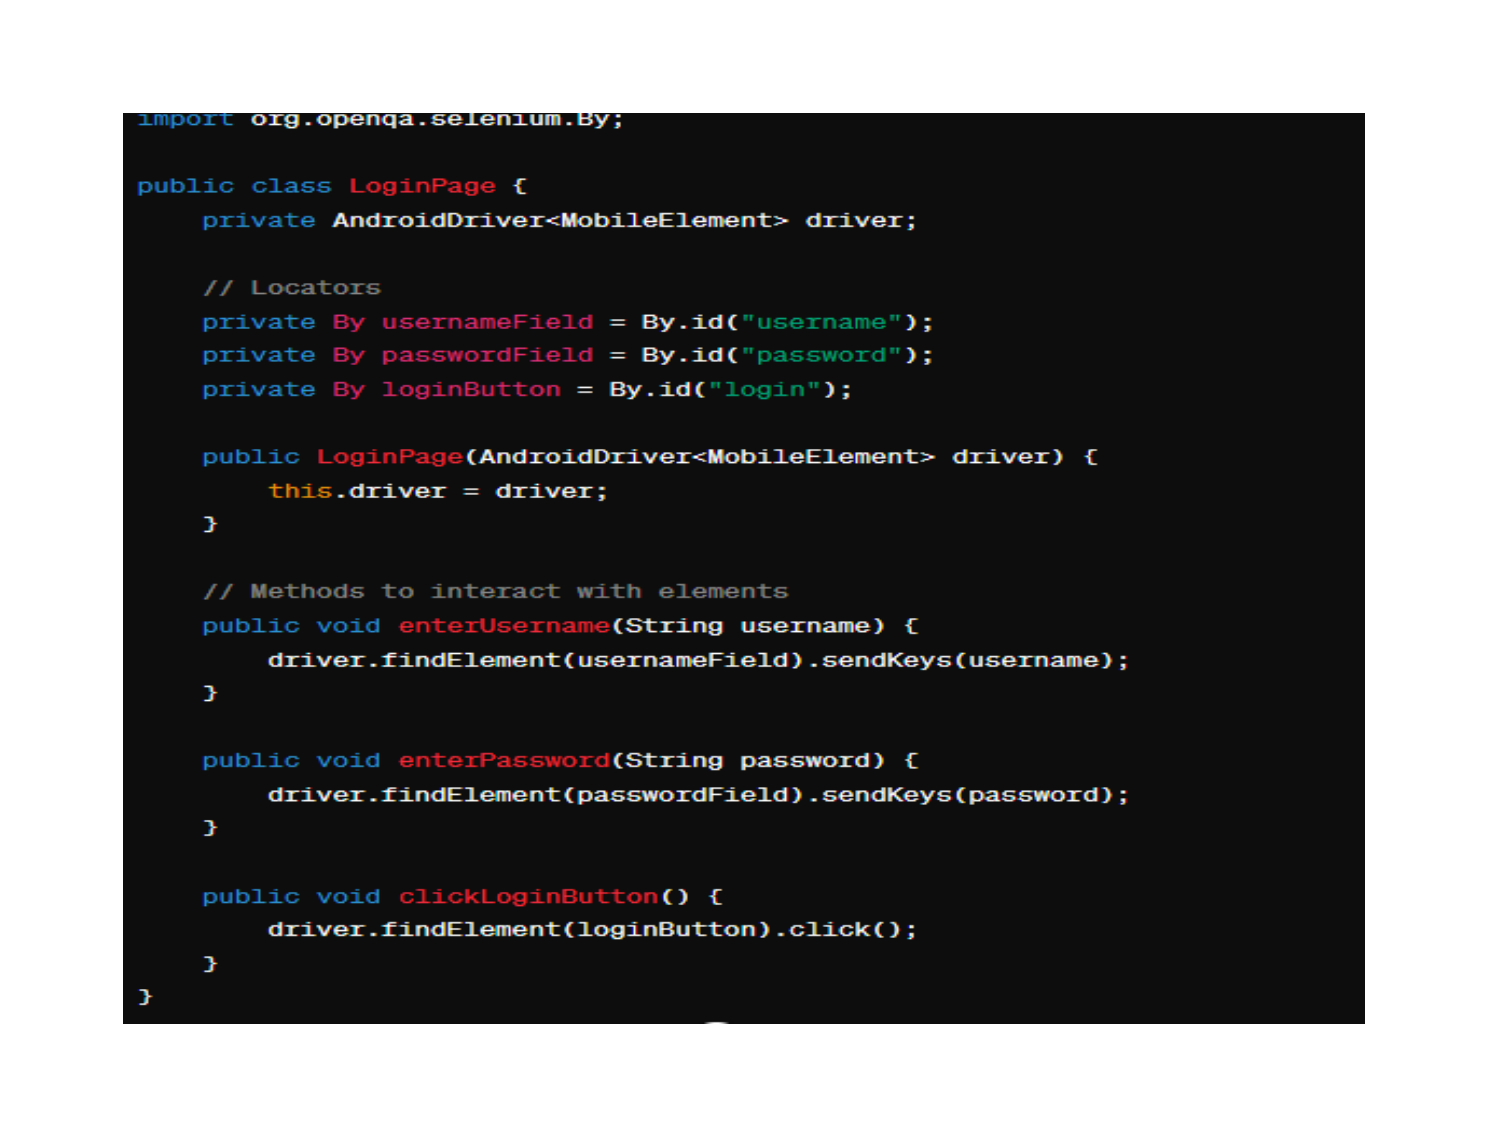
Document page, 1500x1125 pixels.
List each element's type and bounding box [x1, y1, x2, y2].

list [123, 113, 1365, 1024]
